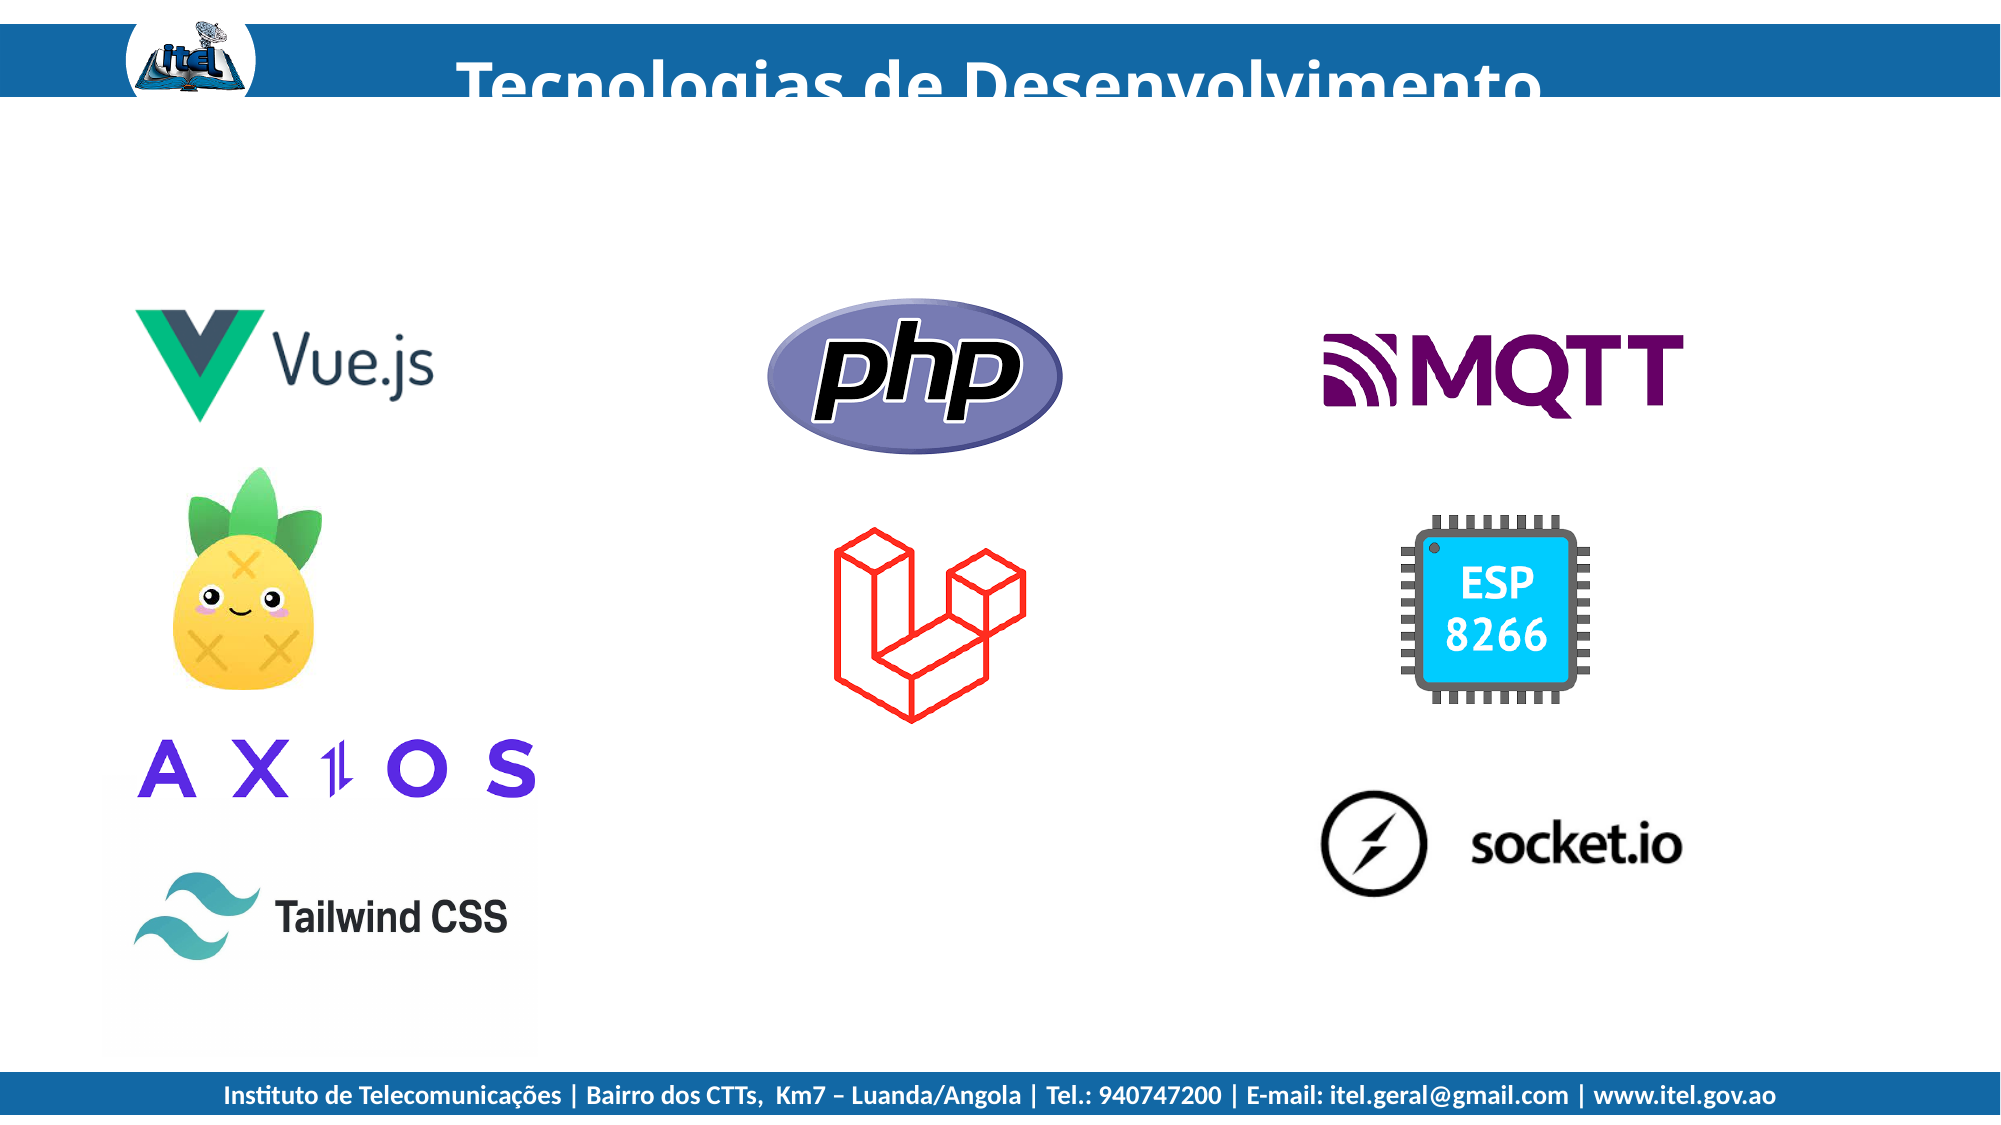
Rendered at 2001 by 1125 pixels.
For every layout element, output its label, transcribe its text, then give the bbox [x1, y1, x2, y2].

picture [1292, 751, 1715, 950]
picture [763, 294, 1066, 458]
subtitle Tecnologias de Desenvolvimento [418, 54, 1582, 125]
picture [172, 467, 322, 690]
picture [102, 739, 538, 1057]
picture [113, 257, 454, 462]
picture [1306, 325, 1700, 426]
picture [129, 8, 253, 114]
picture [834, 526, 1027, 728]
picture [1401, 514, 1591, 704]
